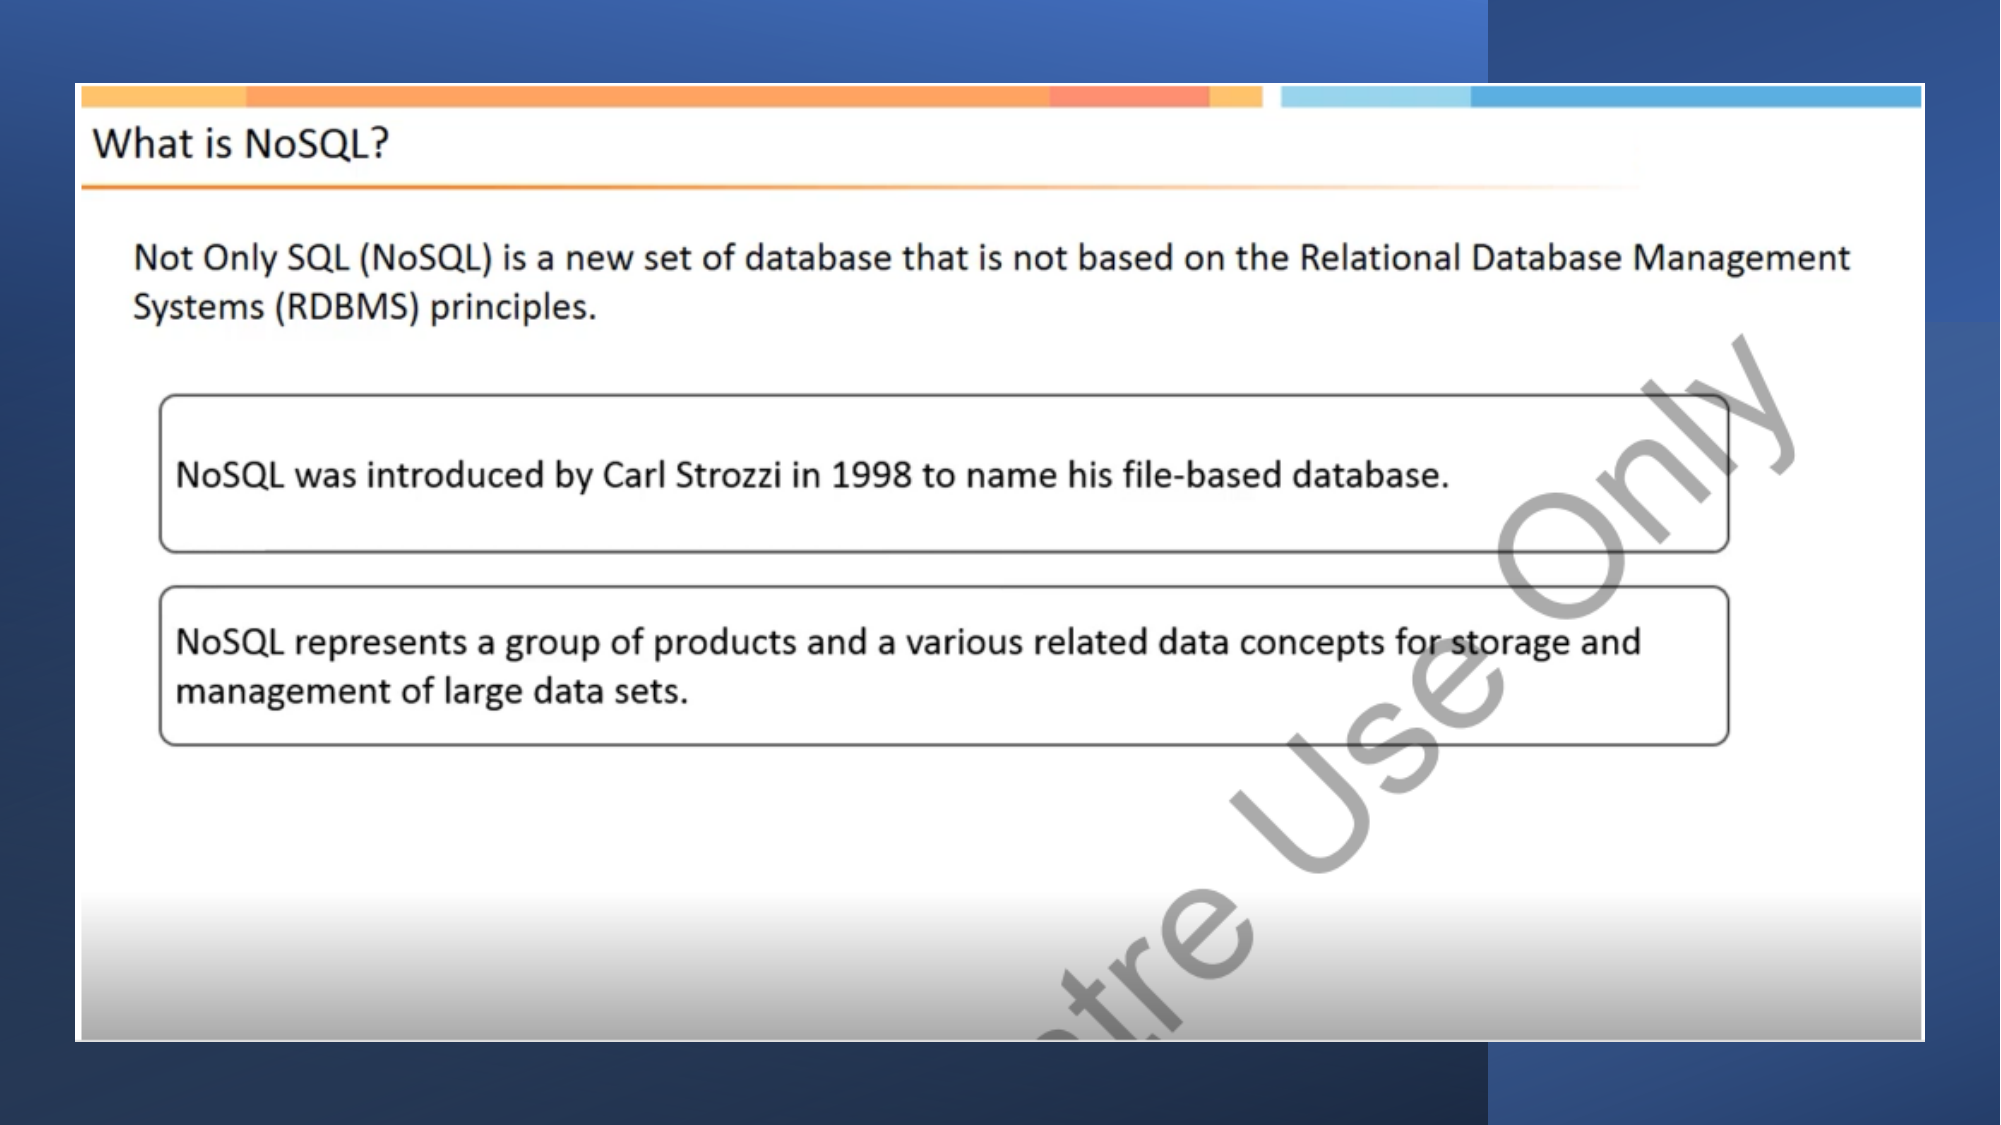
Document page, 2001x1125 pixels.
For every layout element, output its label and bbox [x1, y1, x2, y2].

text_box [0, 321, 2000, 1125]
text_box [1489, 0, 2000, 321]
text_box [0, 0, 1489, 321]
list [74, 83, 1925, 1042]
